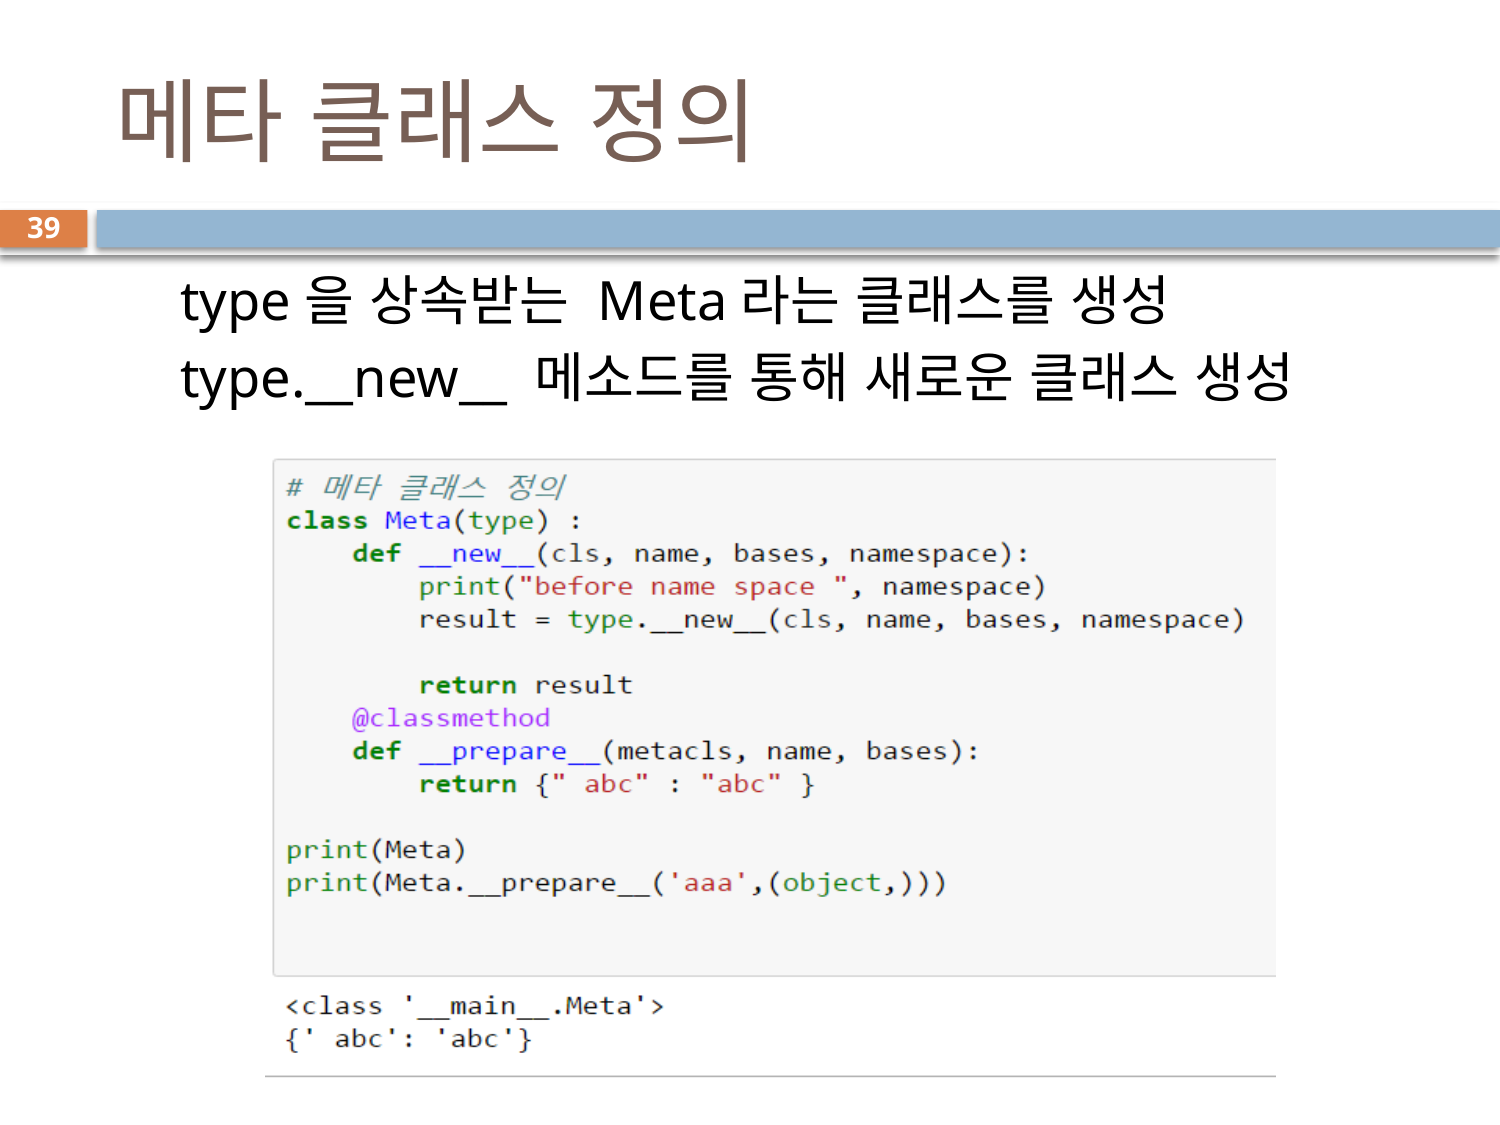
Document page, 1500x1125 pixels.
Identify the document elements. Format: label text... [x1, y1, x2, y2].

list type을 상속받는 Meta라는 클래스를 생성 type.__new__ 메소드를 통해 새로운 클래스 생성 [76, 259, 1427, 445]
slide_number 39 [0, 208, 88, 249]
picture [265, 455, 1276, 1083]
title 메타 클래스 정의 [100, 37, 1438, 200]
